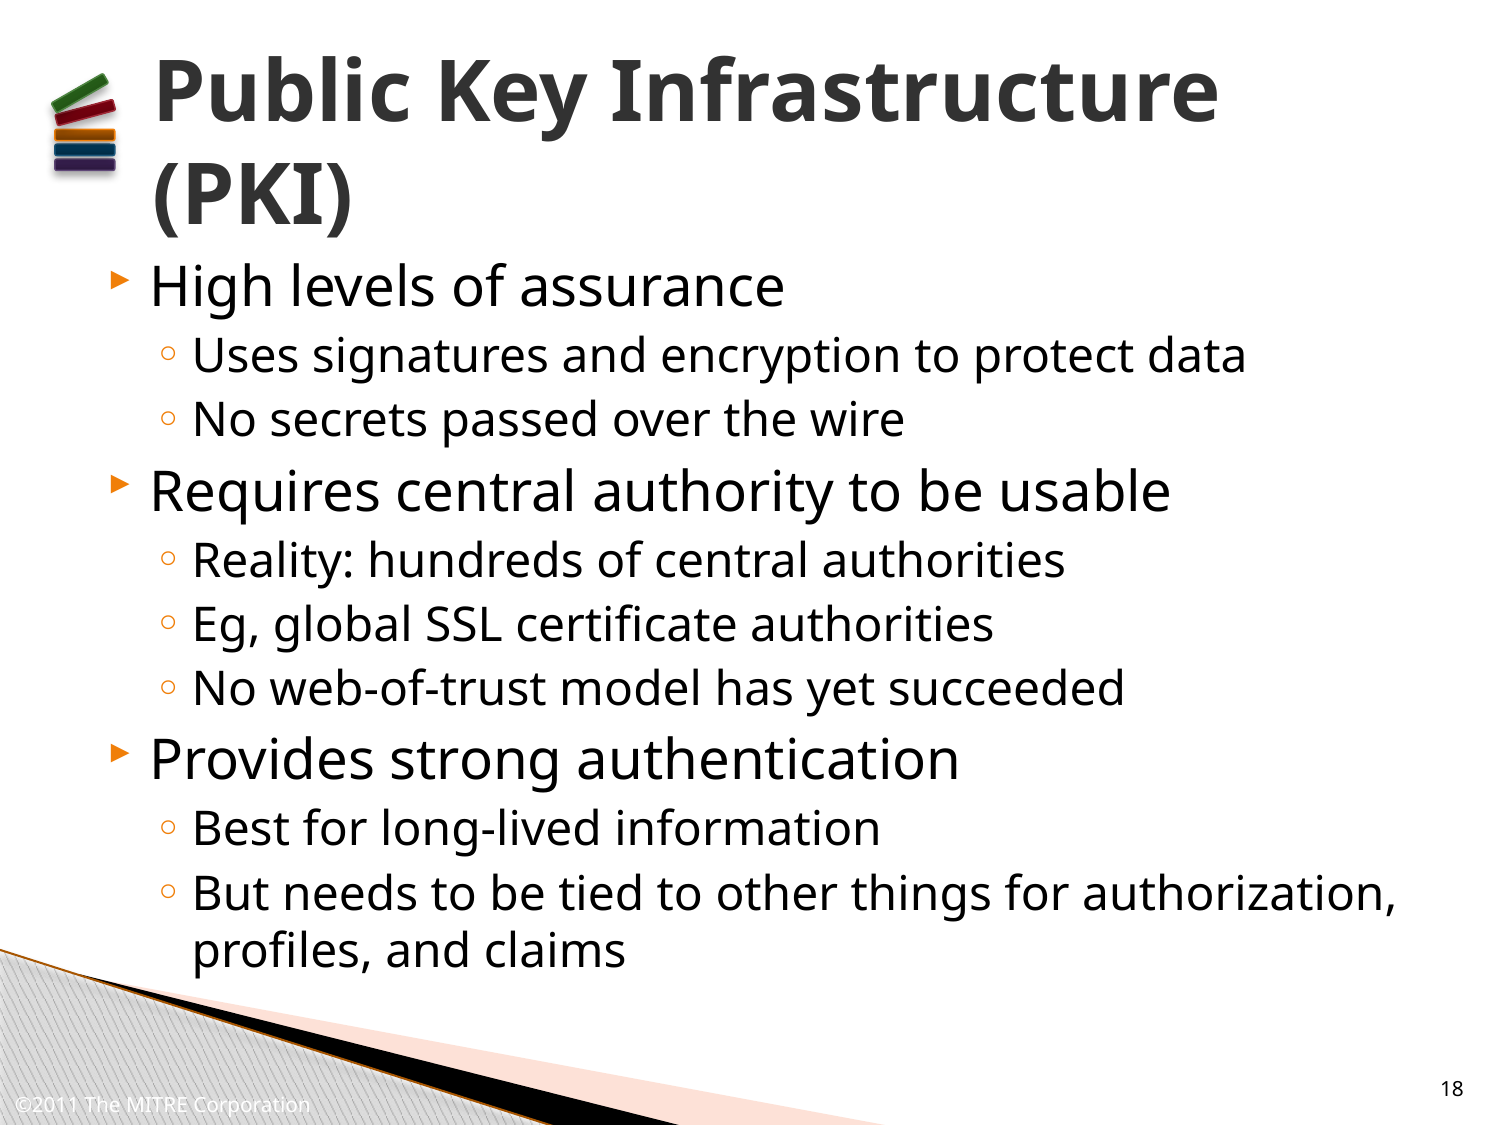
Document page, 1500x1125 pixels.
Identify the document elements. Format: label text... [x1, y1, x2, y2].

list High levels of assurance Uses signatures and encryption to protect data No secrets passed over the wire Requires central authority to be usable Reality: hundreds of central authorities Eg, global SSL certificate authorities No web-of-trust model has yet succeeded Provides strong authentication Best for long-lived information But needs to be tied to other things for authorization, profiles, and claims [75, 243, 1425, 986]
slide_number 18 [1418, 1051, 1479, 1112]
title Public Key Infrastructure (PKI) [137, 45, 1425, 233]
